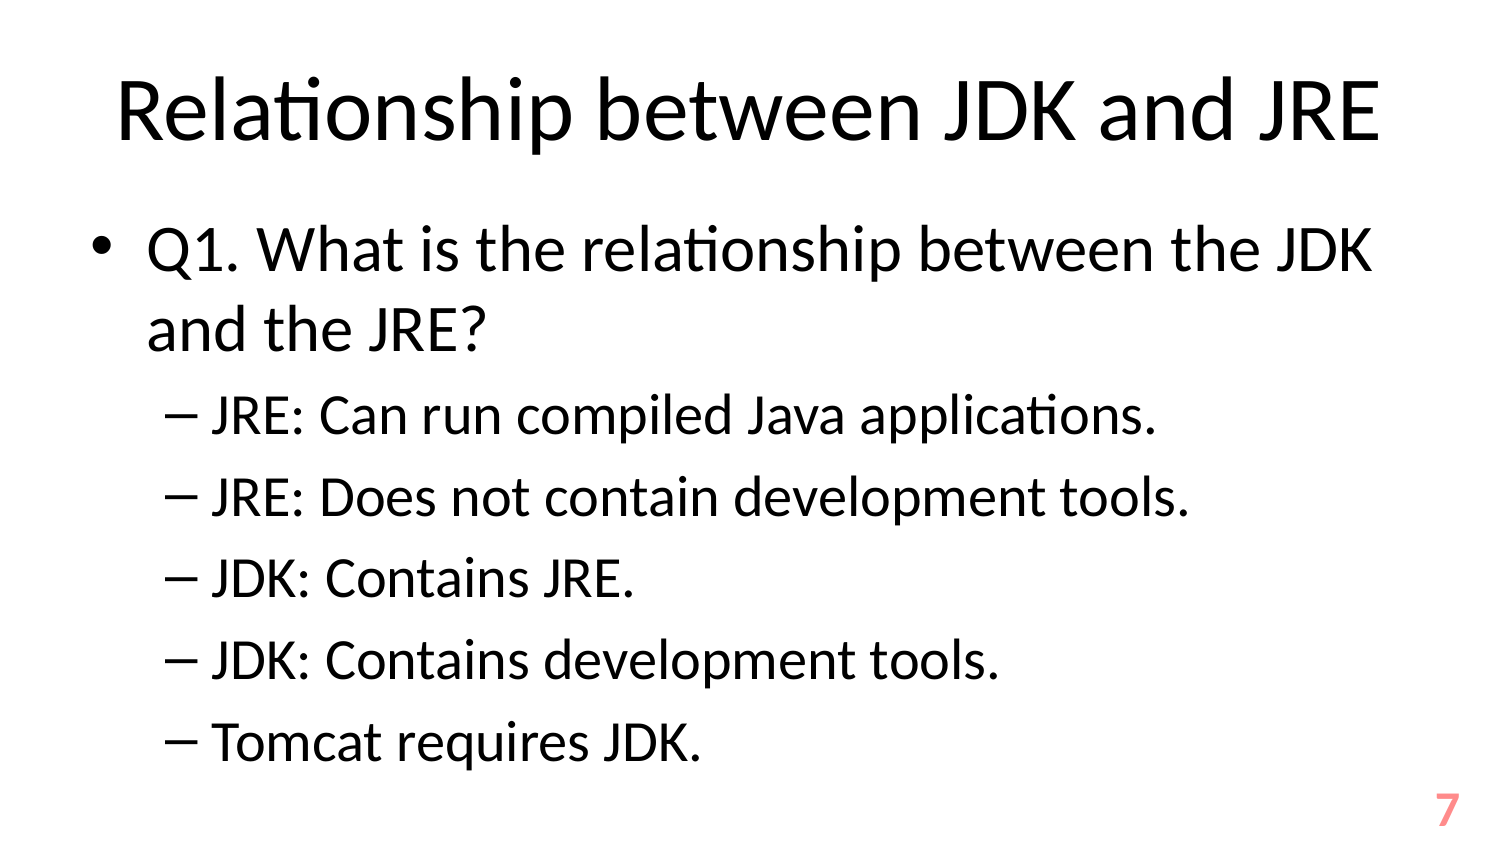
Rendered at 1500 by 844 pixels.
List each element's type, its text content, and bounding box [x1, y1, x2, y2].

slide_number 7 [1125, 784, 1475, 830]
list Q1. What is the relationship between the JDK and the JRE? JRE: Can run compiled Java applications. JRE: Does not contain development tools. JDK: Contains JRE. JDK: Contains development tools. Tomcat requires JDK. [75, 196, 1425, 822]
title Relationship between JDK and JRE [75, 33, 1425, 175]
